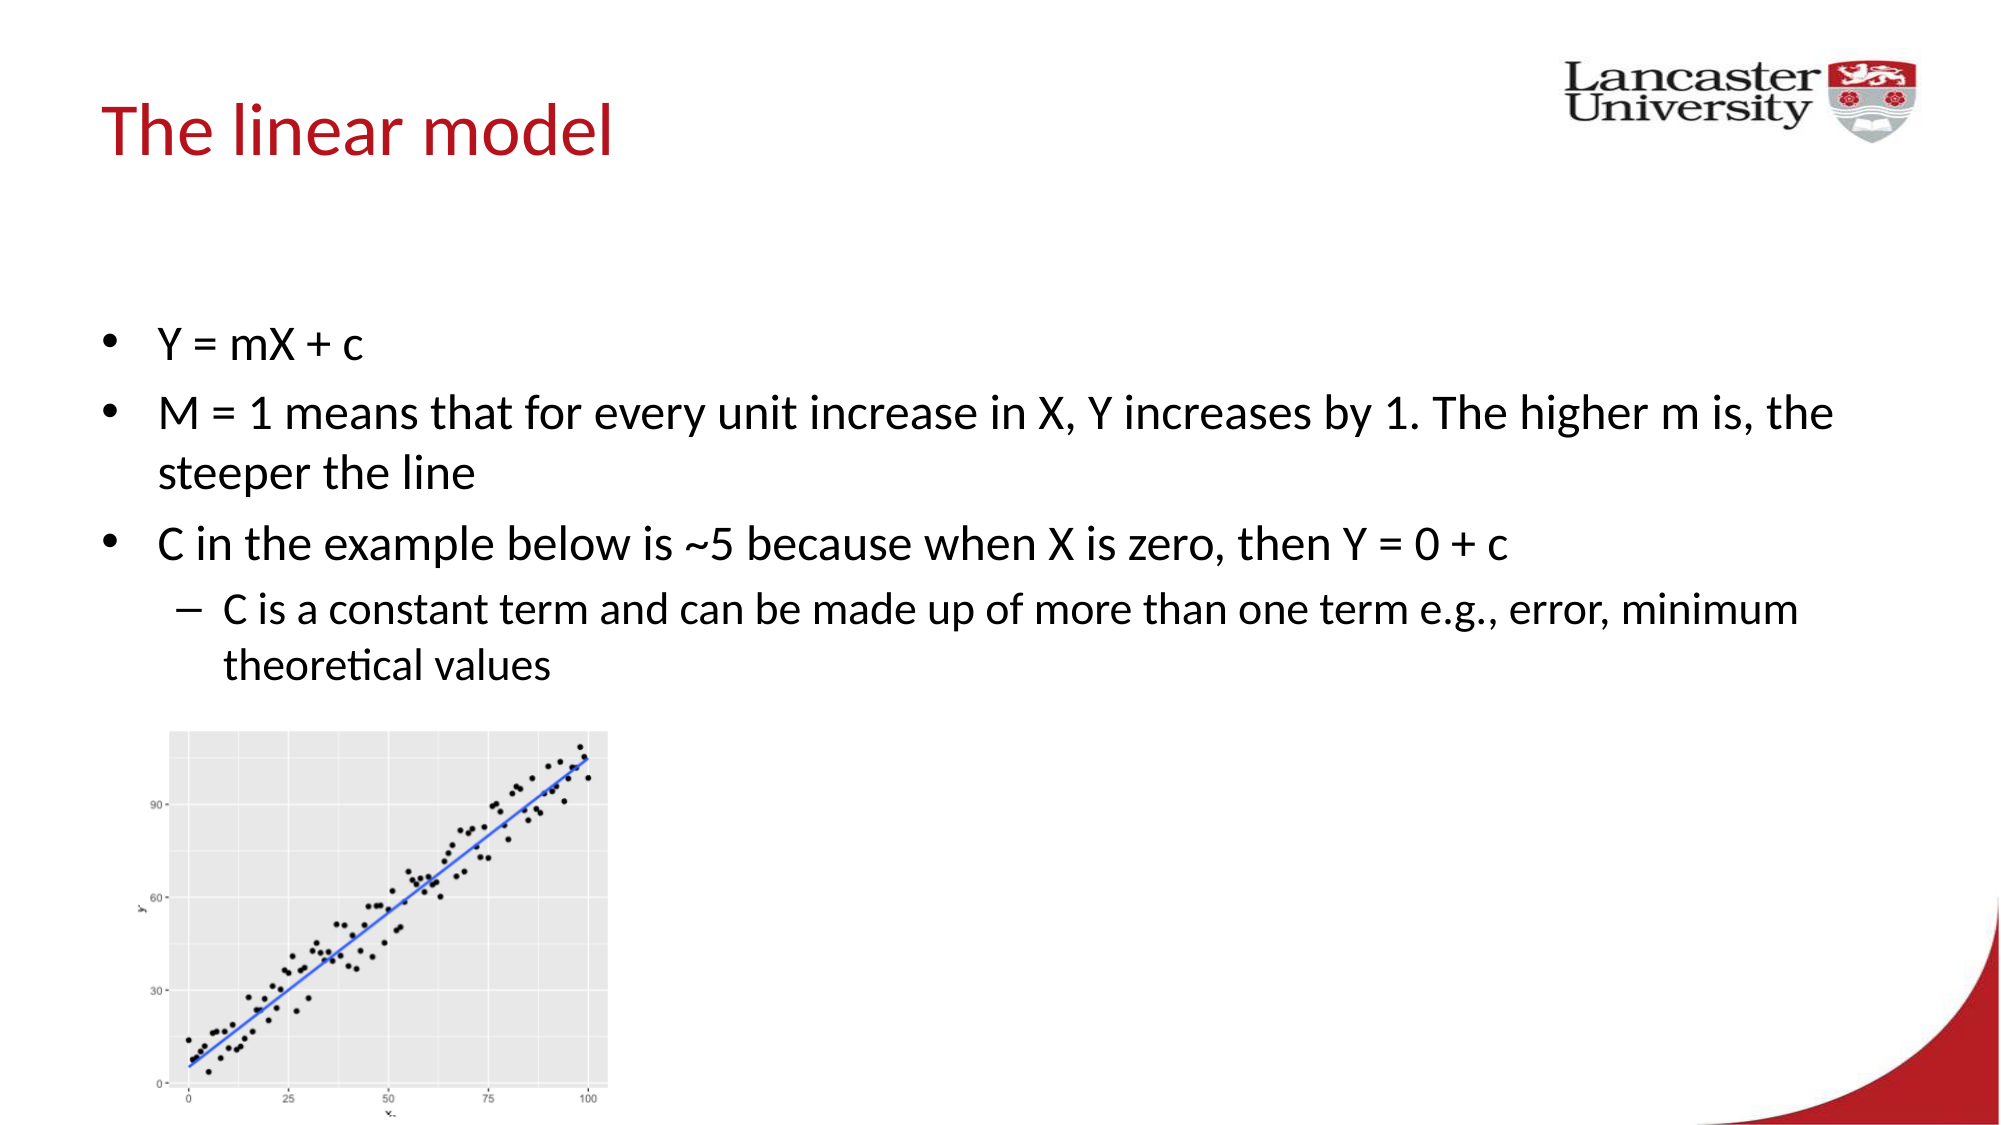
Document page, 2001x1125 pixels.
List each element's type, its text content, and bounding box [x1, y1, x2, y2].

title The linear model [86, 90, 1567, 279]
list Y = mX + c M = 1 means that for every unit increase in X, Y increases by 1. The higher m is, the steeper the line C in the example below is ~5 because when X is zero, then Y = 0 + c C is a constant term and can be made up of more than one term e.g., error, minimum theoretical values [86, 302, 1930, 1083]
picture [1, 0, 1999, 1125]
